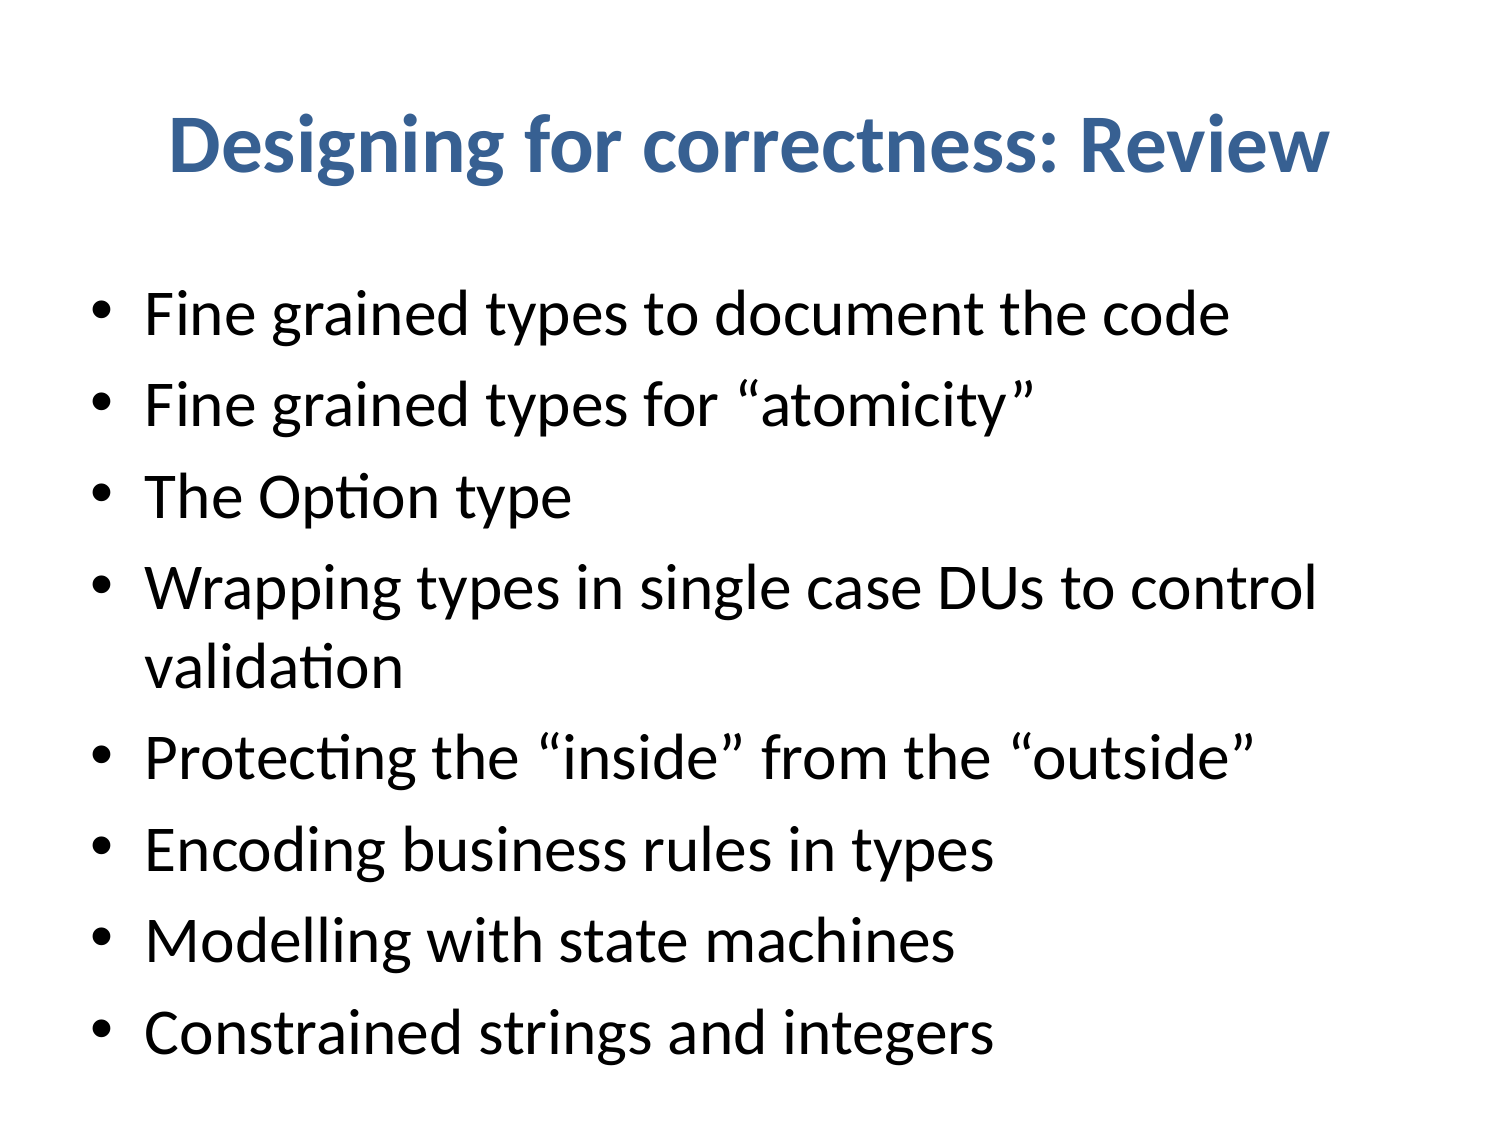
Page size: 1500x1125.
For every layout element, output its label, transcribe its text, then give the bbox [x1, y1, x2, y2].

list Fine grained types to document the code Fine grained types for “atomicity” The Option type Wrapping types in single case DUs to control validation Protecting the “inside” from the “outside” Encoding business rules in types Modelling with state machines Constrained strings and integers [75, 262, 1425, 1075]
title Designing for correctness: Review [75, 45, 1425, 233]
